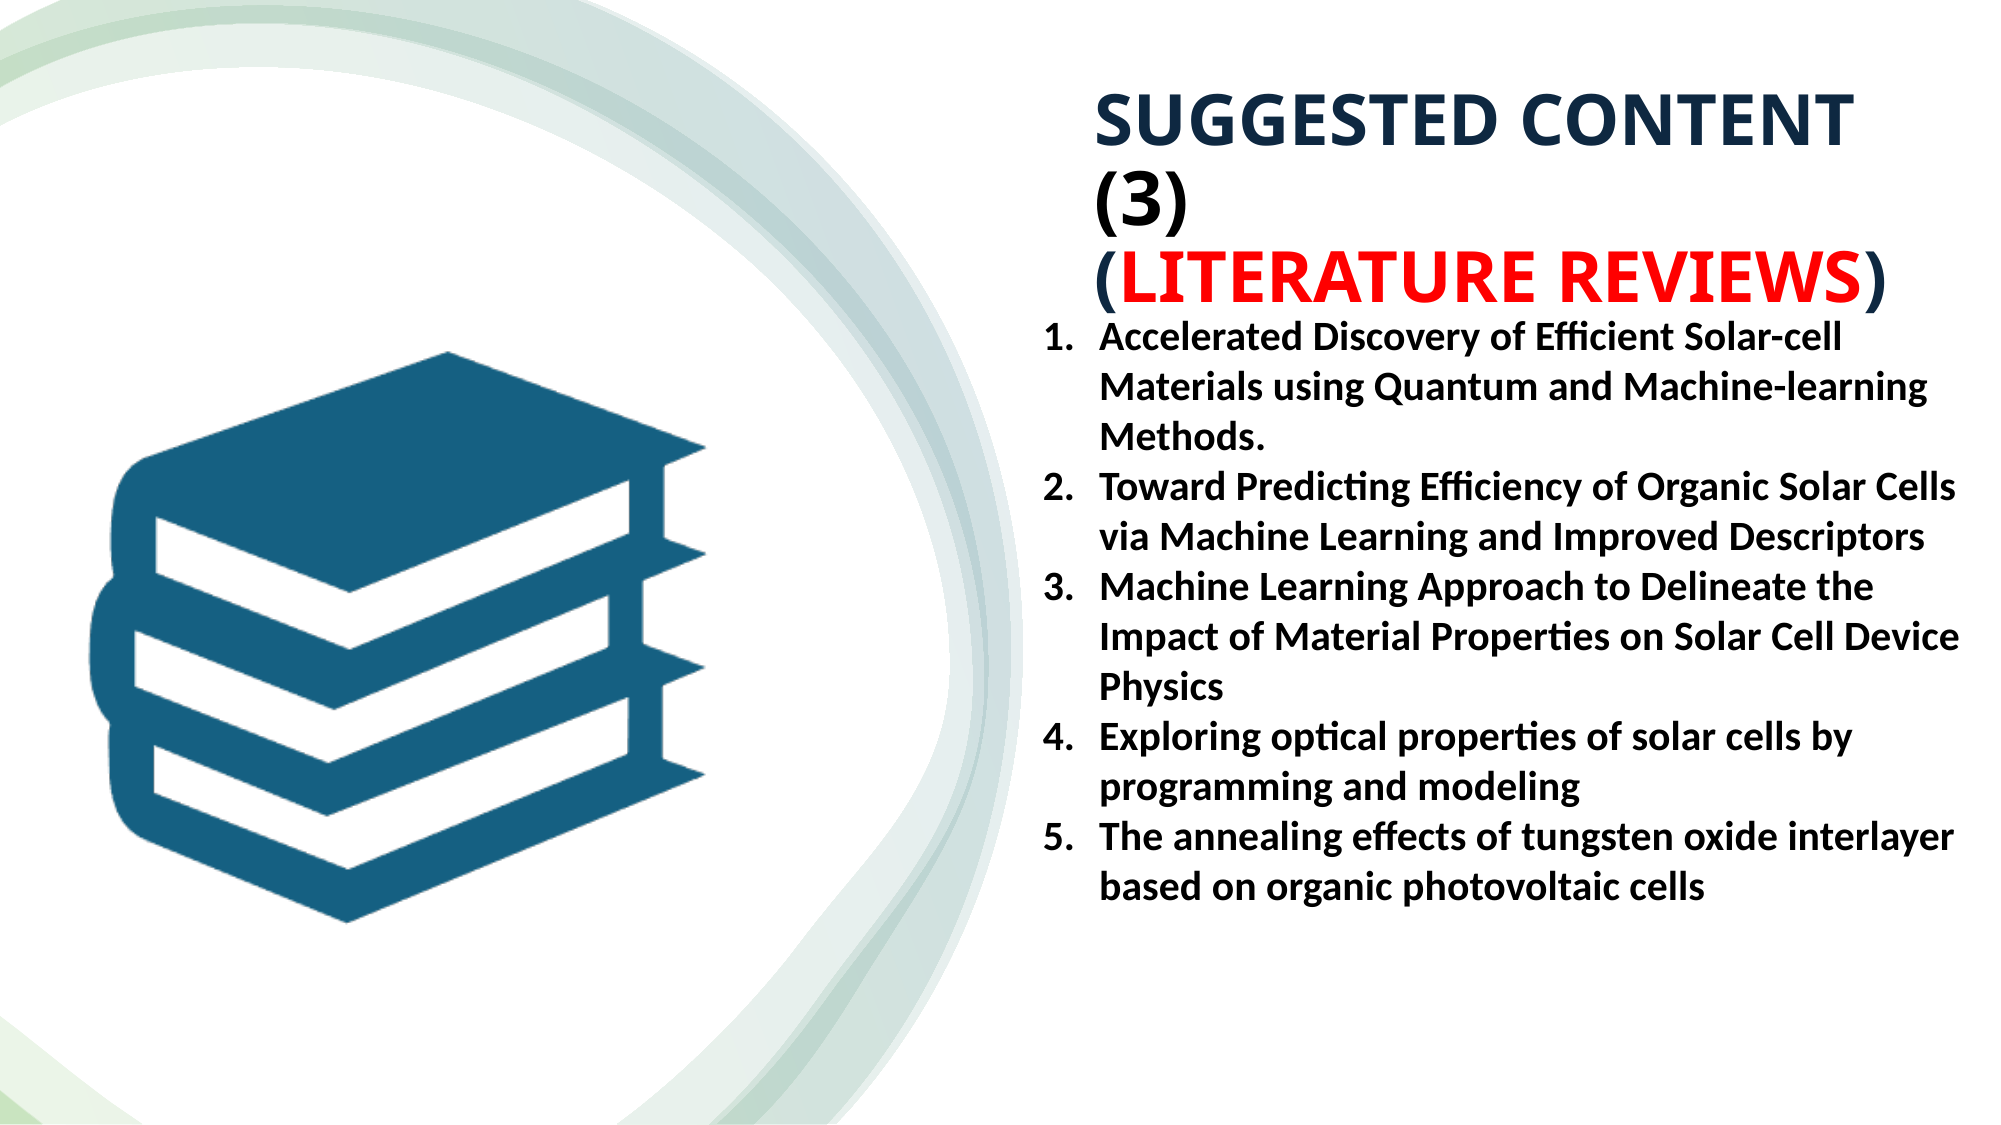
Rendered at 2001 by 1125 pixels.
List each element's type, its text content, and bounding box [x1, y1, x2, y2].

text_box [1024, 0, 2000, 1125]
title SUGGESTED CONTENT (3) (LITERATURE REVIEWS) [1079, 76, 1966, 301]
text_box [0, 0, 1024, 1125]
text_box Accelerated Discovery of Efficient Solar-cell Materials using Quantum and Machine-learning Methods. Toward Predicting Efficiency of Organic Solar Cells via Machine Learning and Improved Descriptors Machine Learning Approach to Delineate the Impact of Material Properties on Solar Cell Device Physics Exploring optical properties of solar cells by programming and modeling The annealing effects of tungsten oxide interlayer based on organic photovoltaic cells [1028, 301, 2000, 917]
